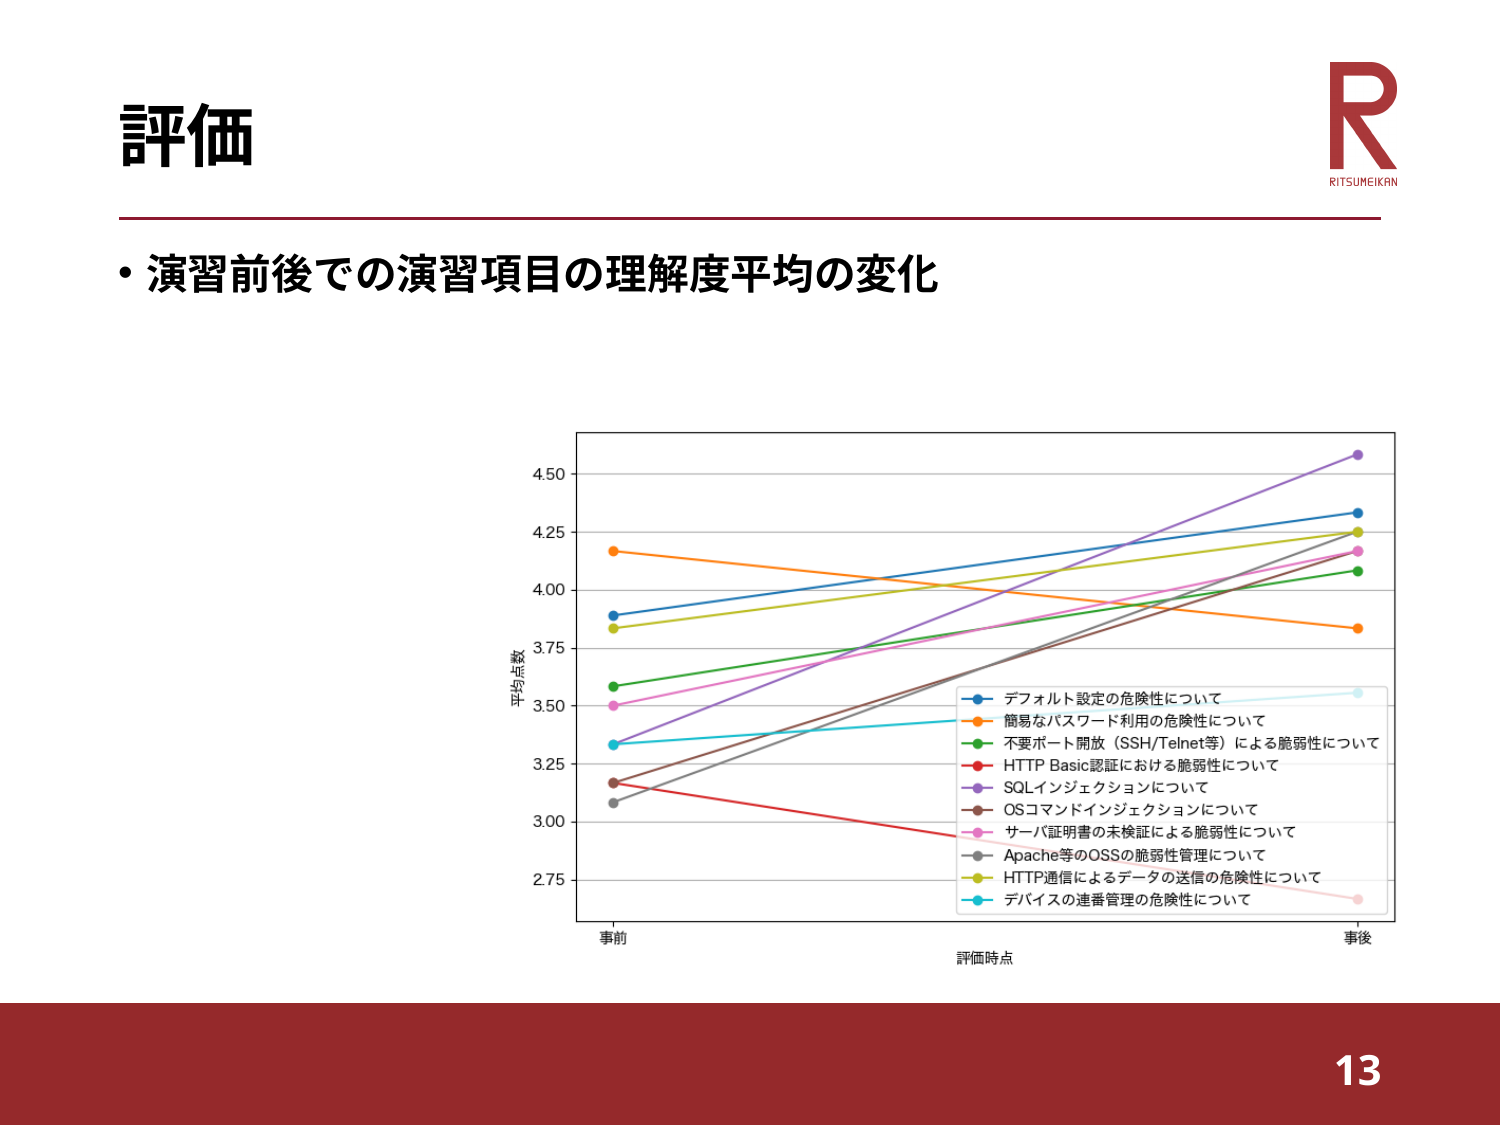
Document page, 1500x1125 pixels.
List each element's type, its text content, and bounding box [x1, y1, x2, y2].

picture [444, 356, 1500, 991]
list 演習前後での演習項目の理解度平均の変化 [103, 239, 1397, 991]
title 評価 [103, 59, 1397, 219]
slide_number 13 [1059, 1042, 1397, 1103]
